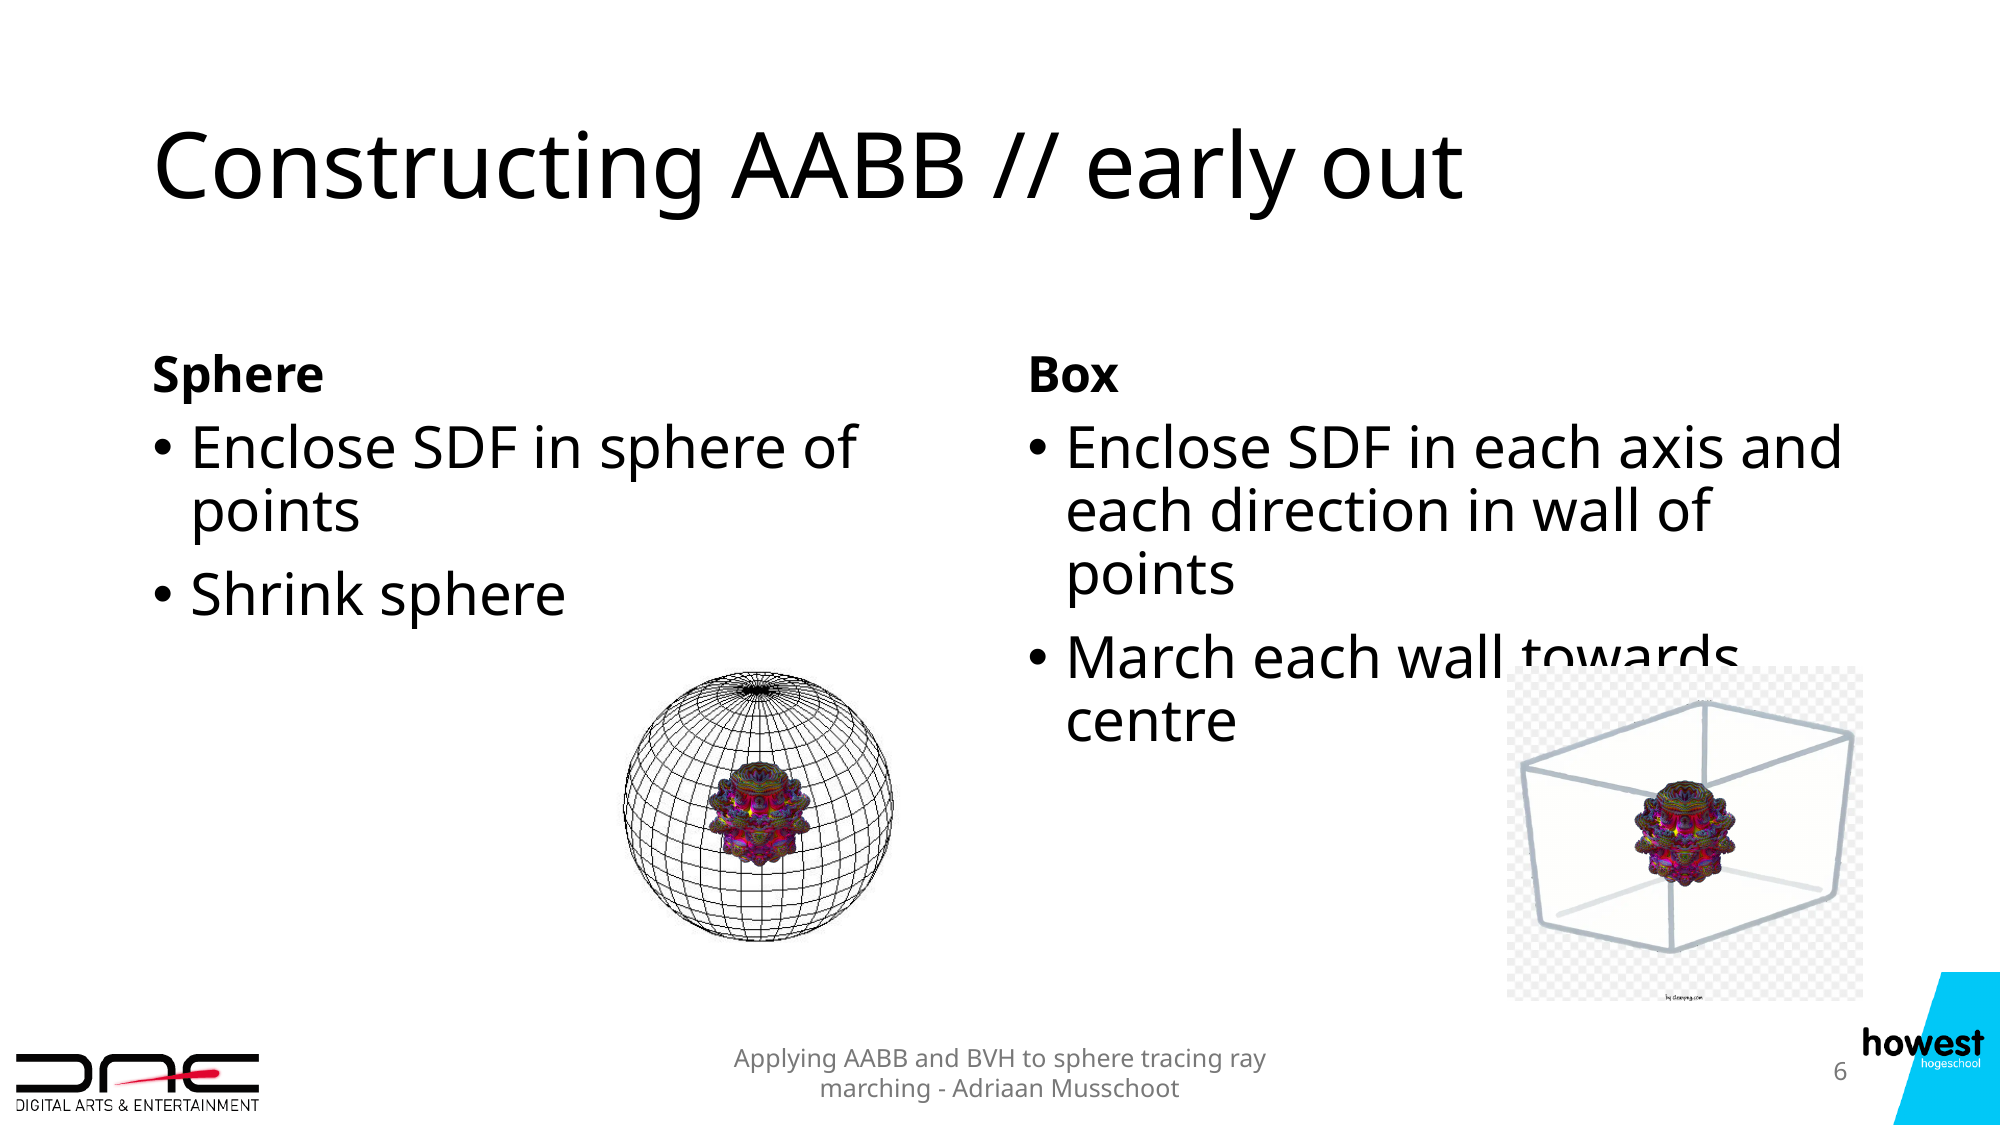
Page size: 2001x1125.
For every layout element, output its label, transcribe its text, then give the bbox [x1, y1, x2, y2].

list Enclose SDF in sphere of points Shrink sphere [137, 410, 984, 1016]
list Enclose SDF in each axis and each direction in wall of points March each wall towards centre [1012, 410, 1863, 1016]
slide_number 6 [1412, 1042, 1863, 1103]
picture [1507, 665, 1940, 1125]
list Sphere [137, 275, 984, 410]
picture [500, 626, 1001, 1002]
picture [1936, 1037, 1952, 1055]
picture [1973, 1031, 1982, 1054]
list Box [1012, 275, 1863, 410]
title Constructing AABB // early out [137, 59, 1863, 278]
footer Applying AABB and BVH to sphere tracing ray marching - Adriaan Musschoot [662, 1042, 1338, 1103]
picture [0, 1035, 276, 1125]
picture [1957, 1037, 1969, 1055]
